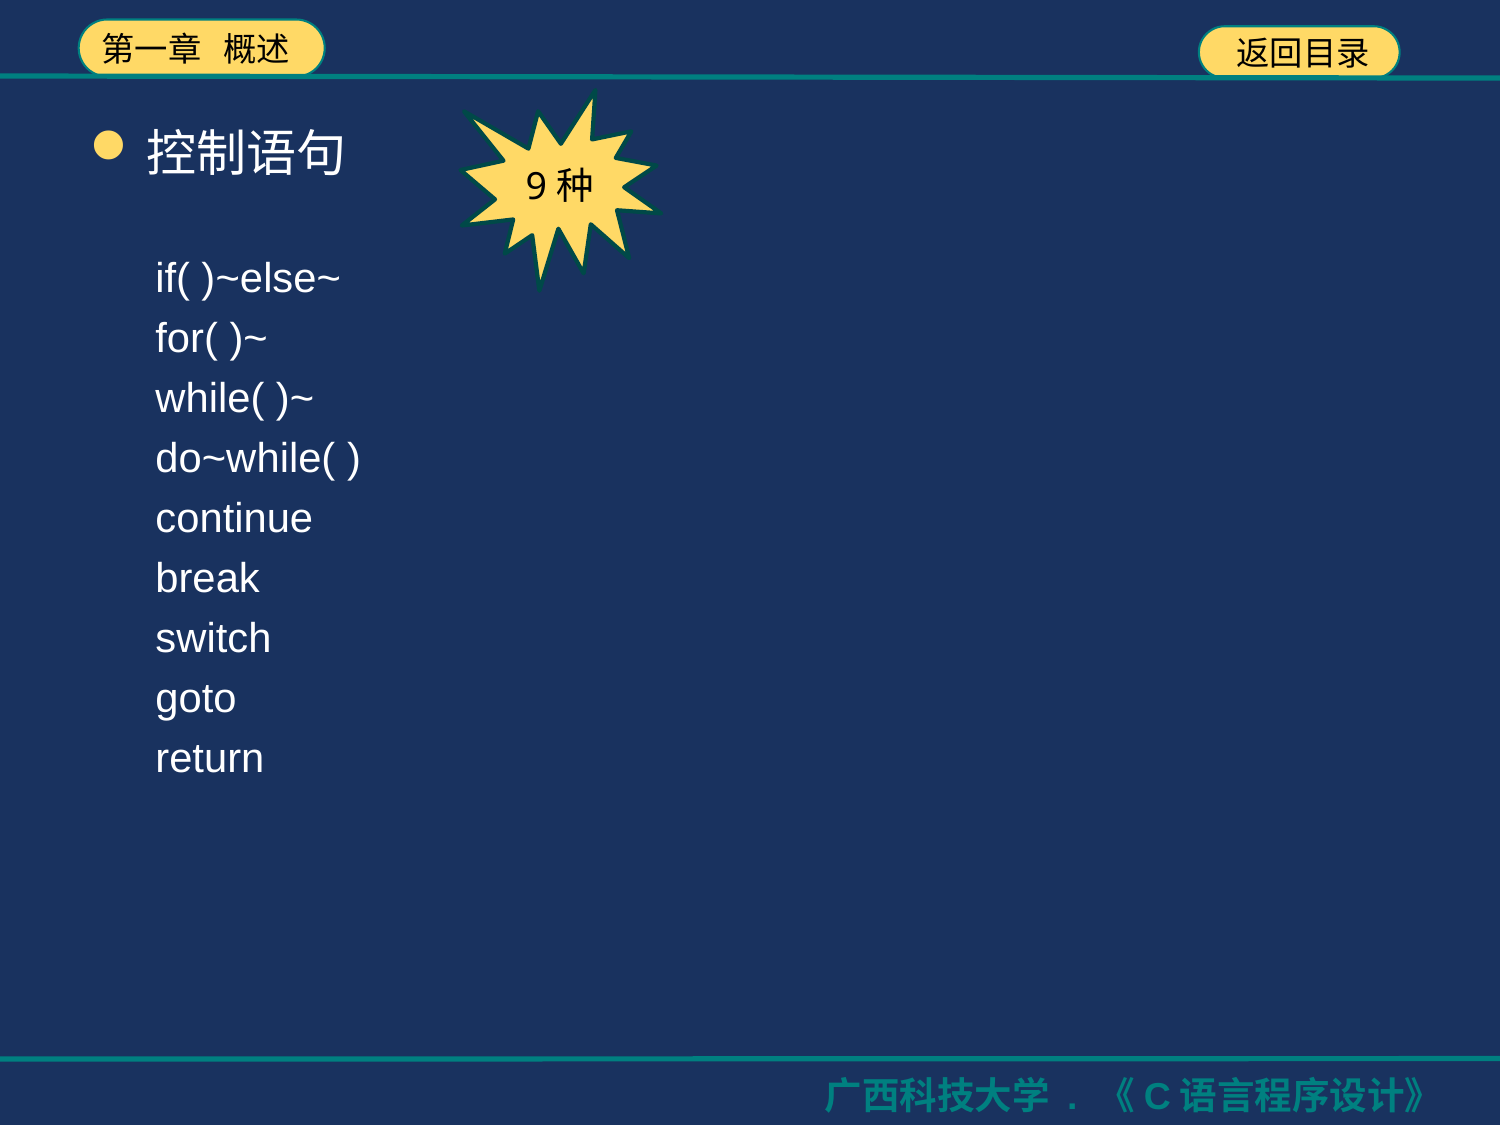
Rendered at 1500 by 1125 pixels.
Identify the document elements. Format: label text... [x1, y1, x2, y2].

list 控制语句 if( )~else~ for( )~ while( )~ do~while( ) continue break switch goto return [75, 101, 1425, 1005]
text_box 9种 [458, 87, 664, 293]
